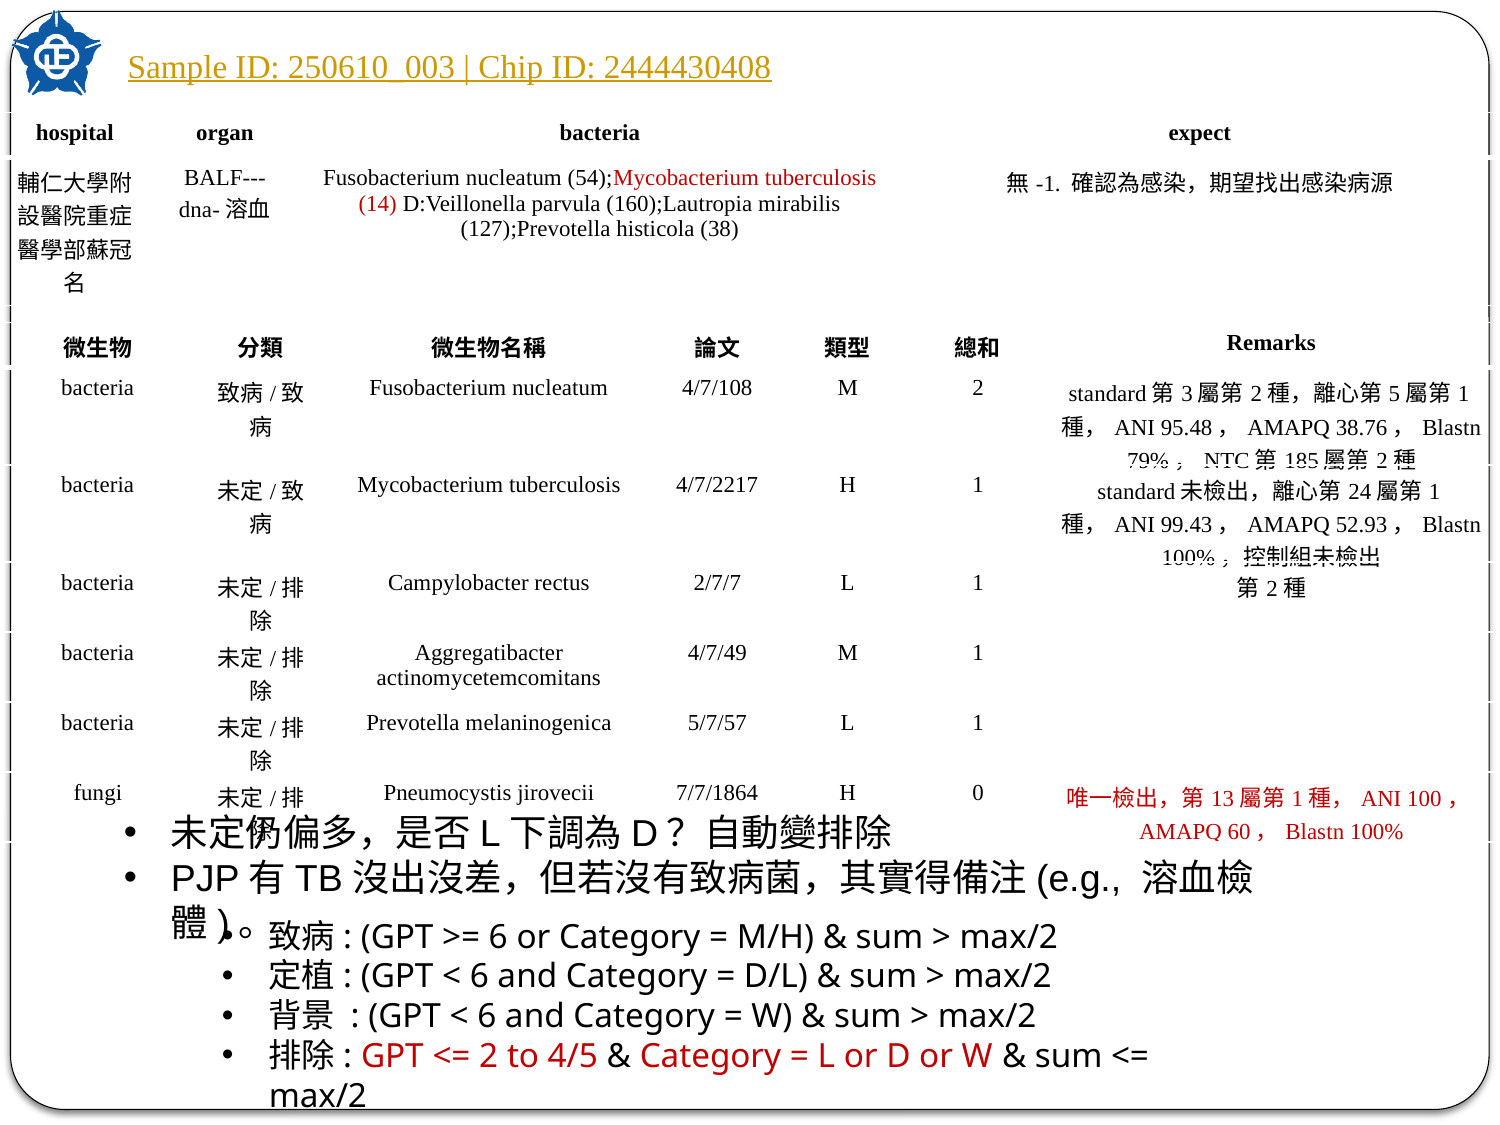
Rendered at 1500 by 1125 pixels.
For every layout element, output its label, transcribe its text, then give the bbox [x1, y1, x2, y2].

table_cell 2/7/7 [653, 563, 782, 631]
table_header 論文 [653, 323, 782, 365]
text_box 致病: (GPT >= 6 or Category = M/H) & sum > max/2 定植: (GPT < 6 and Category = D/L) & sum > max/2 背景 : (GPT < 6 and Category = W) & sum > max/2 排除: GPT <= 2 to 4/5 & Category = L or D or W & sum <= max/2 [162, 907, 1194, 1122]
table_cell bacteria [1, 703, 195, 771]
table_cell 1 [914, 703, 1042, 771]
table_cell 4/7/108 [653, 370, 782, 464]
table_cell Campylobacter rectus [327, 563, 651, 631]
table_cell M [783, 633, 912, 701]
table_cell 7/7/1864 [653, 773, 782, 801]
table_cell H [783, 773, 912, 801]
table_cell 唯一檢出，第13屬第1種，ANI 100，AMAPQ 60，Blastn 100% [1044, 773, 1499, 841]
table_header 微生物名稱 [327, 323, 651, 365]
table_cell bacteria [1, 633, 195, 701]
table_cell [1044, 703, 1499, 771]
table_cell Fusobacterium nucleatum (54);Mycobacterium tuberculosis (14) D:Veillonella parvula (160);Lautropia mirabilis (127);Prevotella histicola (38) [301, 160, 899, 305]
table_cell 4/7/49 [653, 633, 782, 701]
table_cell 第2種 [1044, 563, 1499, 631]
table_cell 1 [914, 466, 1042, 561]
table_cell 致病/致病 [197, 370, 325, 464]
table_cell 未定/排除 [197, 633, 325, 701]
table_header bacteria [301, 113, 899, 155]
table_cell Pneumocystis jirovecii [327, 773, 651, 801]
table_cell standard第3屬第2種，離心第5屬第1種，ANI 95.48，AMAPQ 38.76，Blastn 79%，NTC第185屬第2種 [1044, 370, 1499, 464]
table_header 總和 [914, 323, 1042, 365]
table_cell 未定/致病 [197, 466, 325, 561]
table_cell L [783, 703, 912, 771]
table_cell Aggregatibacter actinomycetemcomitans [327, 633, 651, 701]
table_cell L [783, 563, 912, 631]
table_cell 0 [914, 773, 1042, 801]
table_cell standard未檢出，離心第24屬第1種，ANI 99.43，AMAPQ 52.93，Blastn 100%，控制組未檢出 [1044, 466, 1499, 561]
table_cell BALF---dna-溶血 [151, 160, 299, 305]
table_cell 未定/排除 [197, 703, 325, 771]
table_header hospital [1, 113, 149, 155]
table_cell Prevotella melaninogenica [327, 703, 651, 771]
table_header 微生物 [1, 323, 195, 365]
table_cell 未定/排除 [197, 773, 325, 801]
table_cell fungi [1, 773, 195, 841]
table_header 分類 [197, 323, 325, 365]
table_cell bacteria [1, 563, 195, 631]
table_header 類型 [783, 323, 912, 365]
table_cell 輔仁大學附設醫院重症醫學部蘇冠名 [1, 160, 149, 305]
text_box Sample ID: 250610_003 | Chip ID: 2444430408 [112, 37, 787, 93]
table_cell 未定/排除 [197, 563, 325, 631]
table_cell Mycobacterium tuberculosis [327, 466, 651, 561]
picture [0, 0, 113, 103]
table_cell 1 [914, 633, 1042, 701]
table_cell bacteria [1, 466, 195, 561]
table_cell bacteria [1, 370, 195, 464]
table_header organ [151, 113, 299, 155]
table_header Remarks [1044, 323, 1499, 365]
table_cell 2 [914, 370, 1042, 464]
table_cell 4/7/2217 [653, 466, 782, 561]
table_cell [1044, 633, 1499, 701]
table_cell M [783, 370, 912, 464]
table_header expect [901, 113, 1499, 155]
table_cell 1 [914, 563, 1042, 631]
table_cell 5/7/57 [653, 703, 782, 771]
table_cell Fusobacterium nucleatum [327, 370, 651, 464]
text_box 未定仍偏多，是否L下調為D？自動變排除 PJP有TB沒出沒差，但若沒有致病菌，其實得備注(e.g., 溶血檢體)。 [109, 801, 1338, 952]
table_cell H [783, 466, 912, 561]
table_cell 無-1. 確認為感染，期望找出感染病源 [901, 160, 1499, 305]
